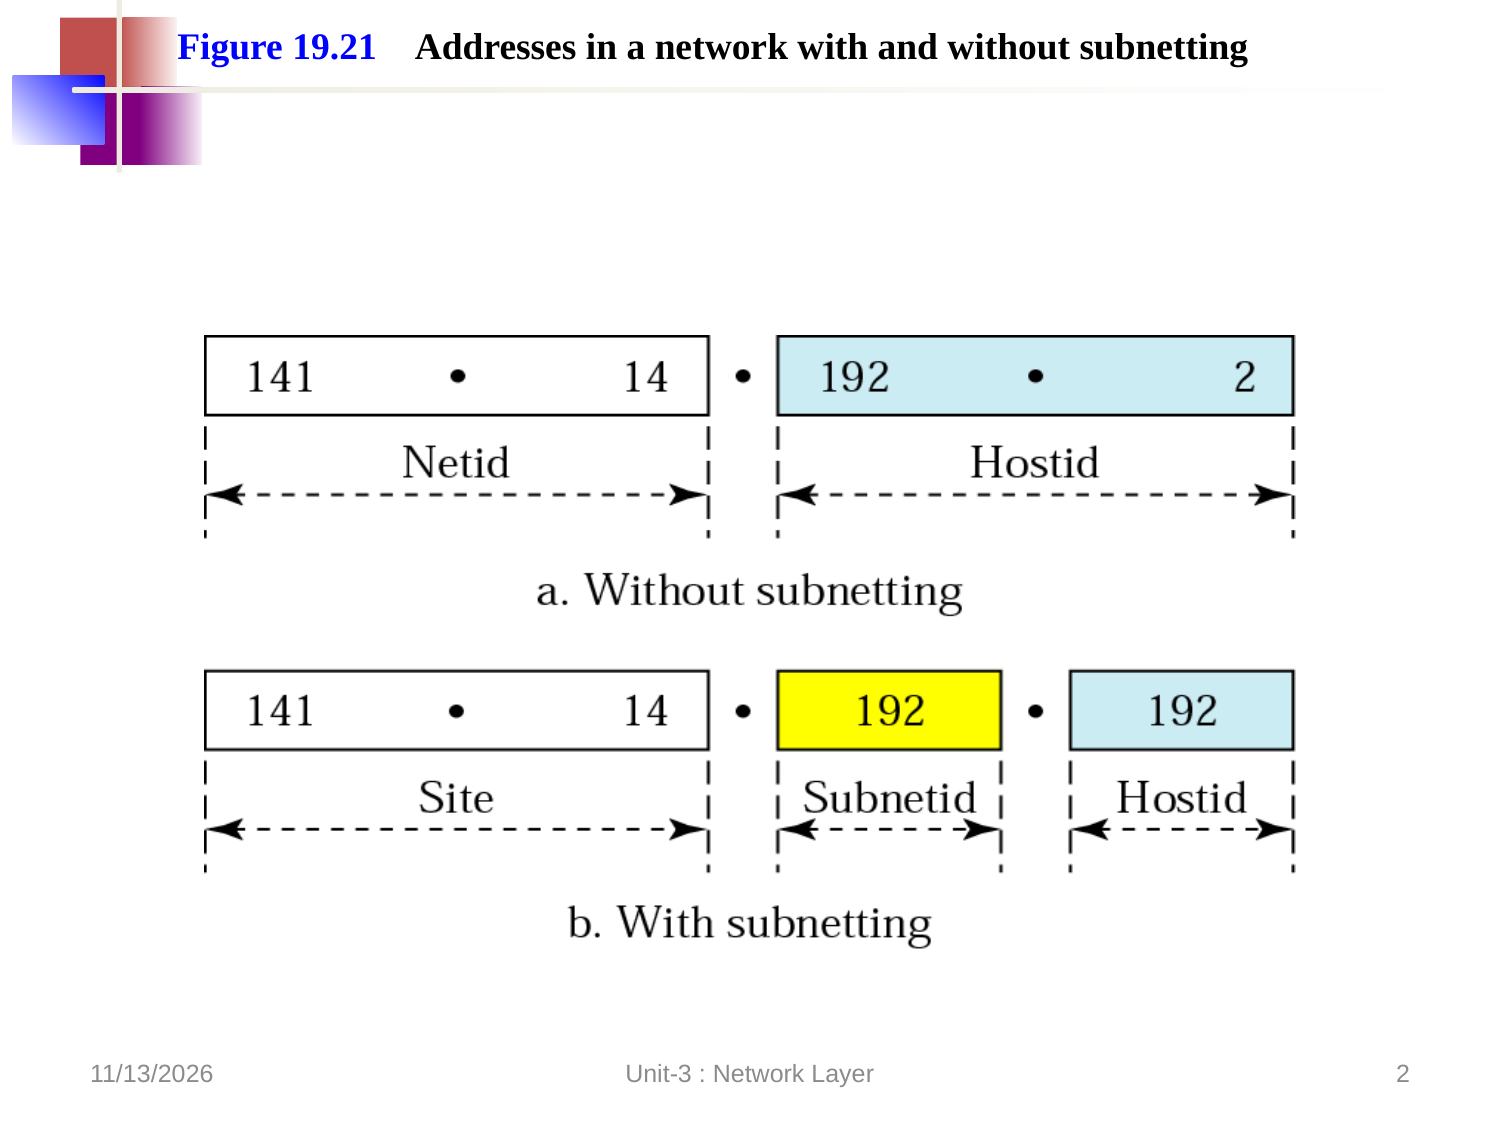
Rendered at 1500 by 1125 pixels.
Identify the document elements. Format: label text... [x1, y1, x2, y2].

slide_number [75, 1042, 425, 1103]
slide_number 2 [1074, 1042, 1425, 1103]
text_box Figure 19.21 Addresses in a network with and without subnetting [162, 14, 1350, 75]
text_box [72, 87, 1423, 93]
text_box [116, 0, 122, 87]
text_box [141, 93, 202, 165]
text_box [12, 75, 105, 145]
picture [204, 335, 1296, 951]
footer Unit-3 : Network Layer [512, 1042, 988, 1103]
text_box [116, 93, 122, 173]
text_box [122, 93, 141, 165]
text_box [60, 17, 116, 86]
text_box [122, 17, 177, 86]
text_box [80, 93, 116, 165]
